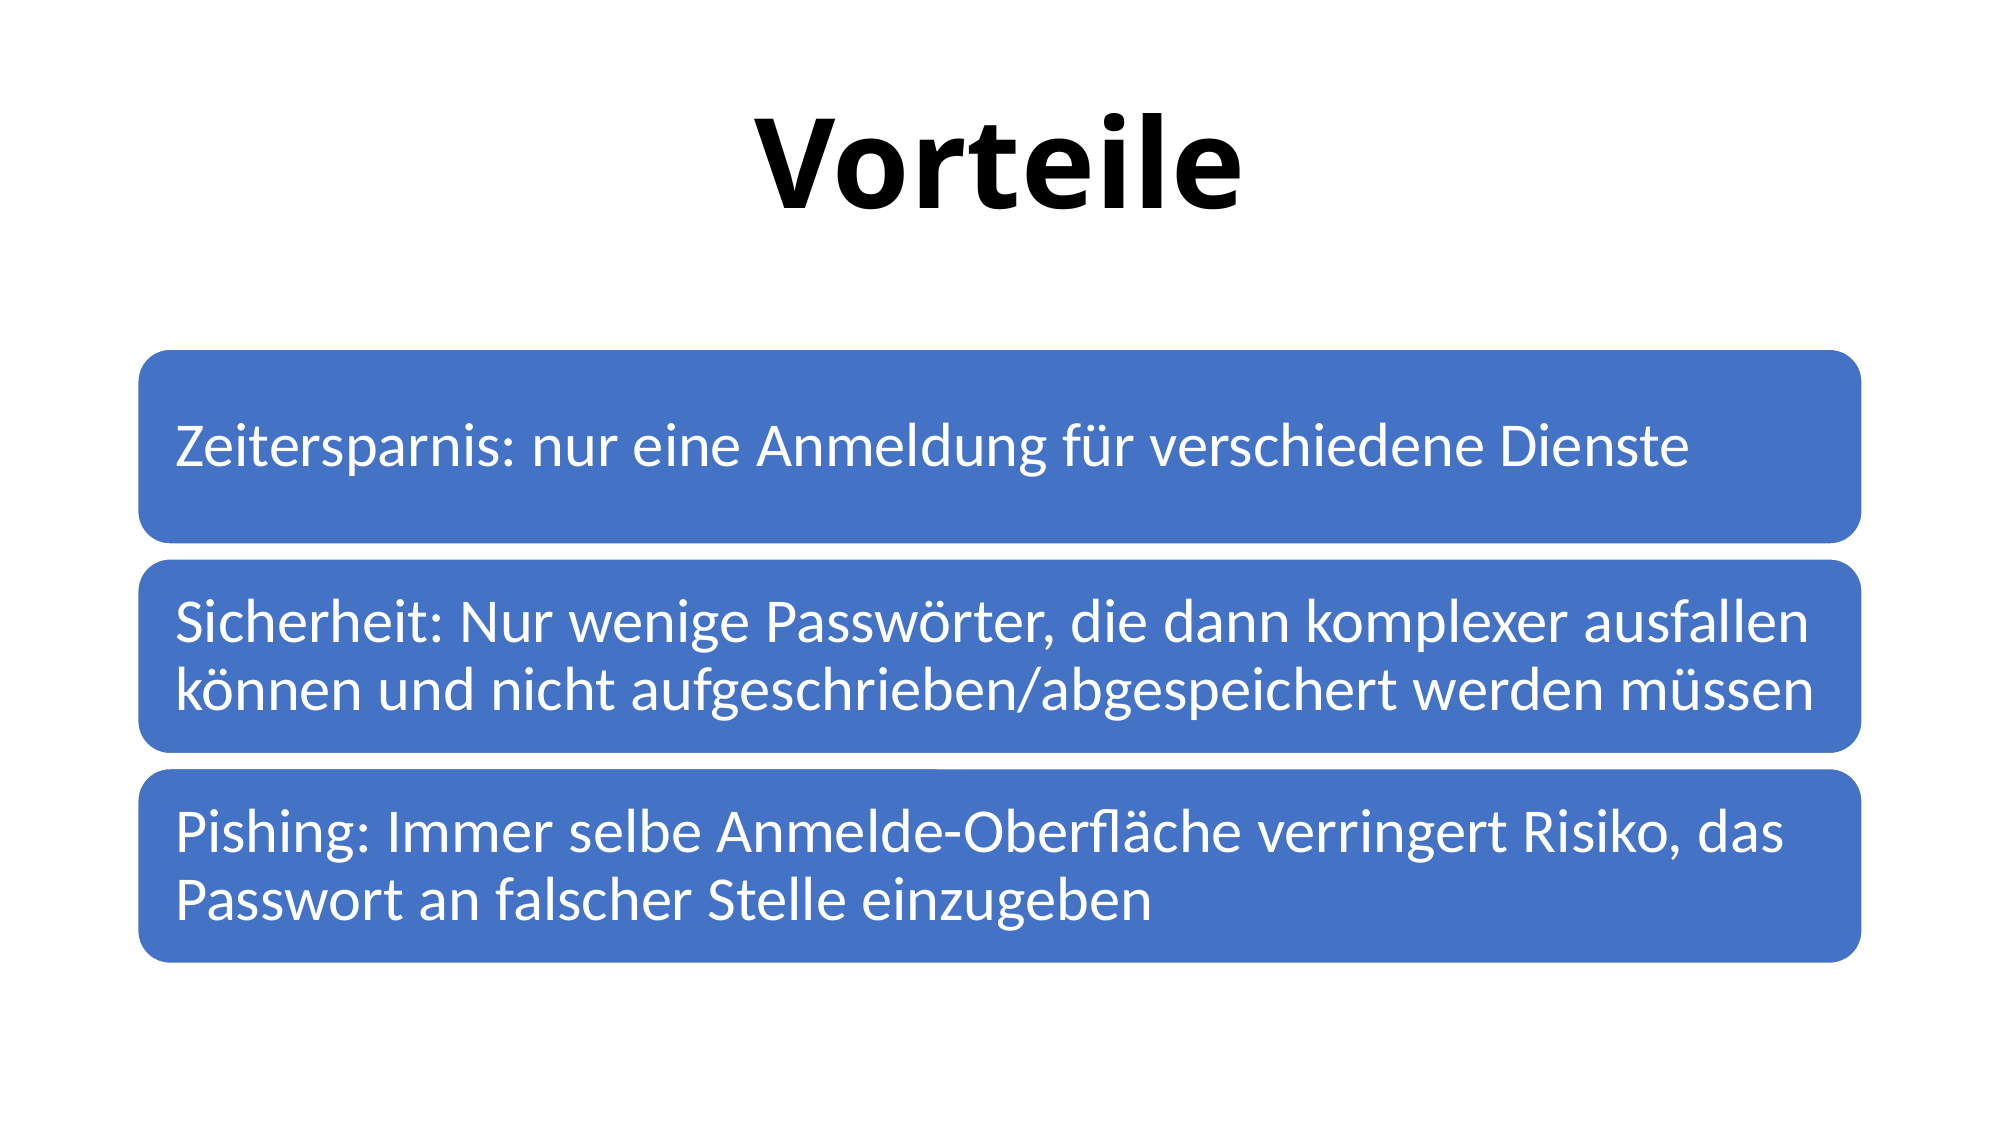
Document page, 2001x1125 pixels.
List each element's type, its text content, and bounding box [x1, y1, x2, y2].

title Vorteile [137, 59, 1863, 278]
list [137, 299, 1863, 1014]
